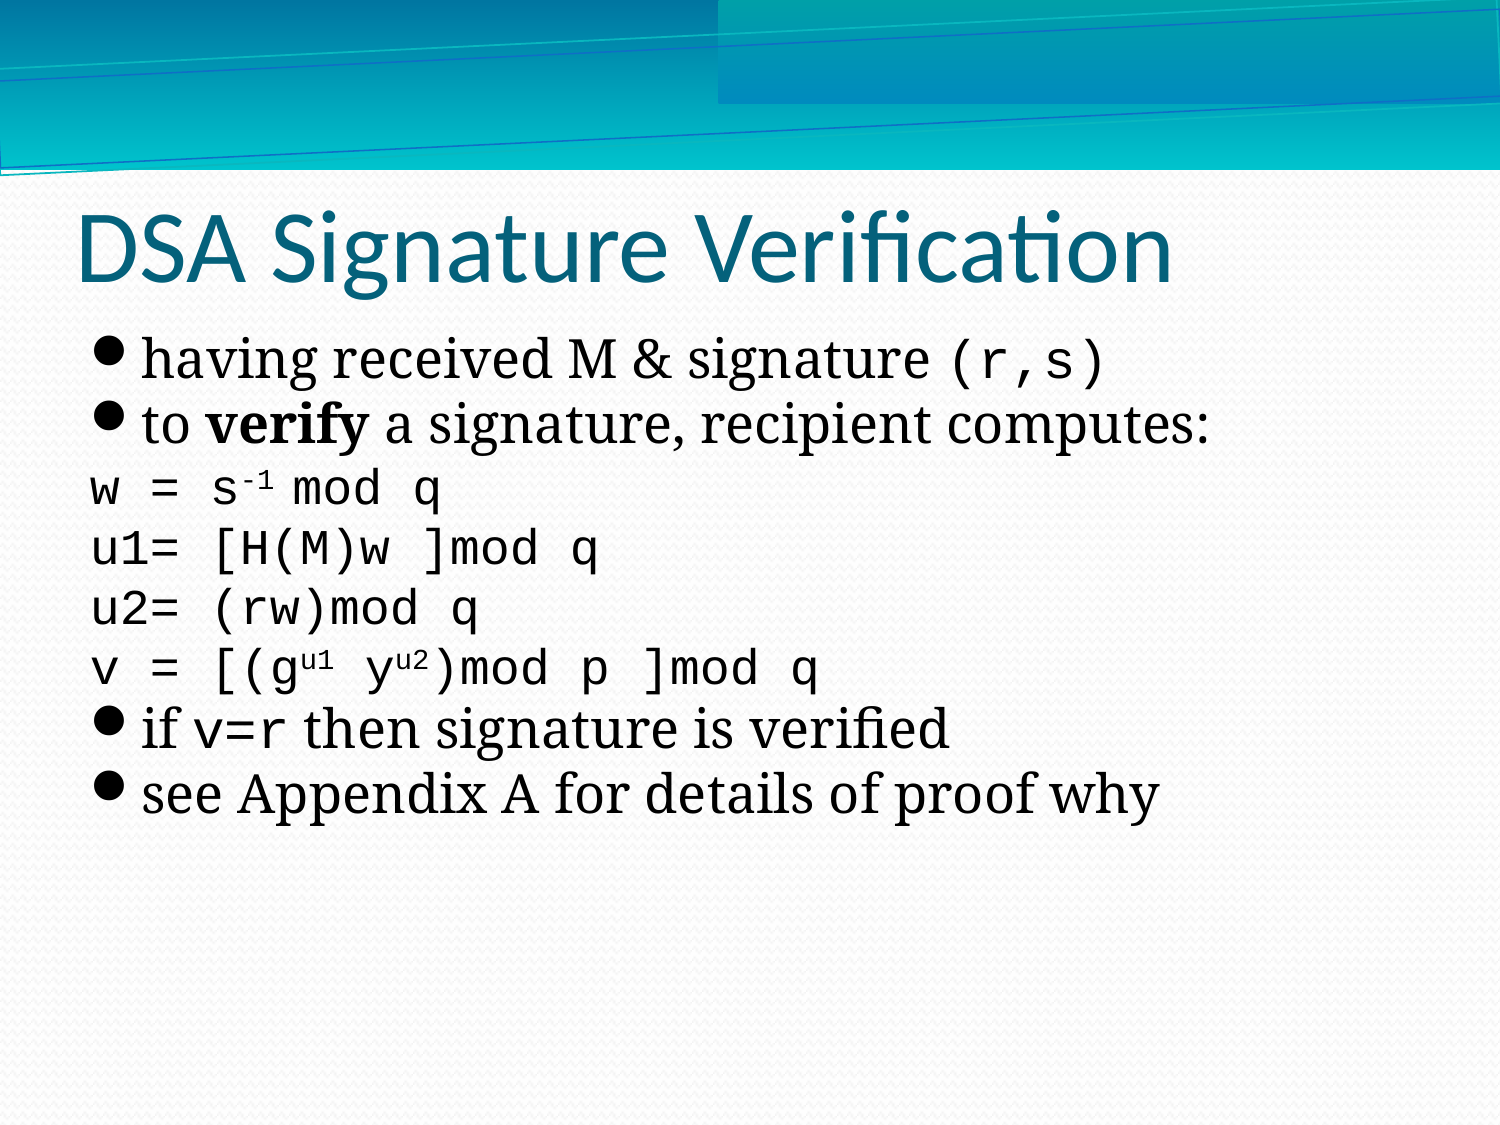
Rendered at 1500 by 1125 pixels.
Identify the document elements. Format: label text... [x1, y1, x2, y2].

text_box DSA Signature Verification [75, 115, 1425, 303]
text_box having received M & signature (r,s) to verify a signature, recipient computes: w = s-1 mod q u1= [H(M)w ]mod q u2= (rw)mod q v = [(gu1 yu2)mod p ]mod q if v=r then signature is verified see Appendix A for details of proof why [75, 317, 1425, 1038]
picture [1, 169, 75, 174]
picture [0, 169, 1500, 1125]
